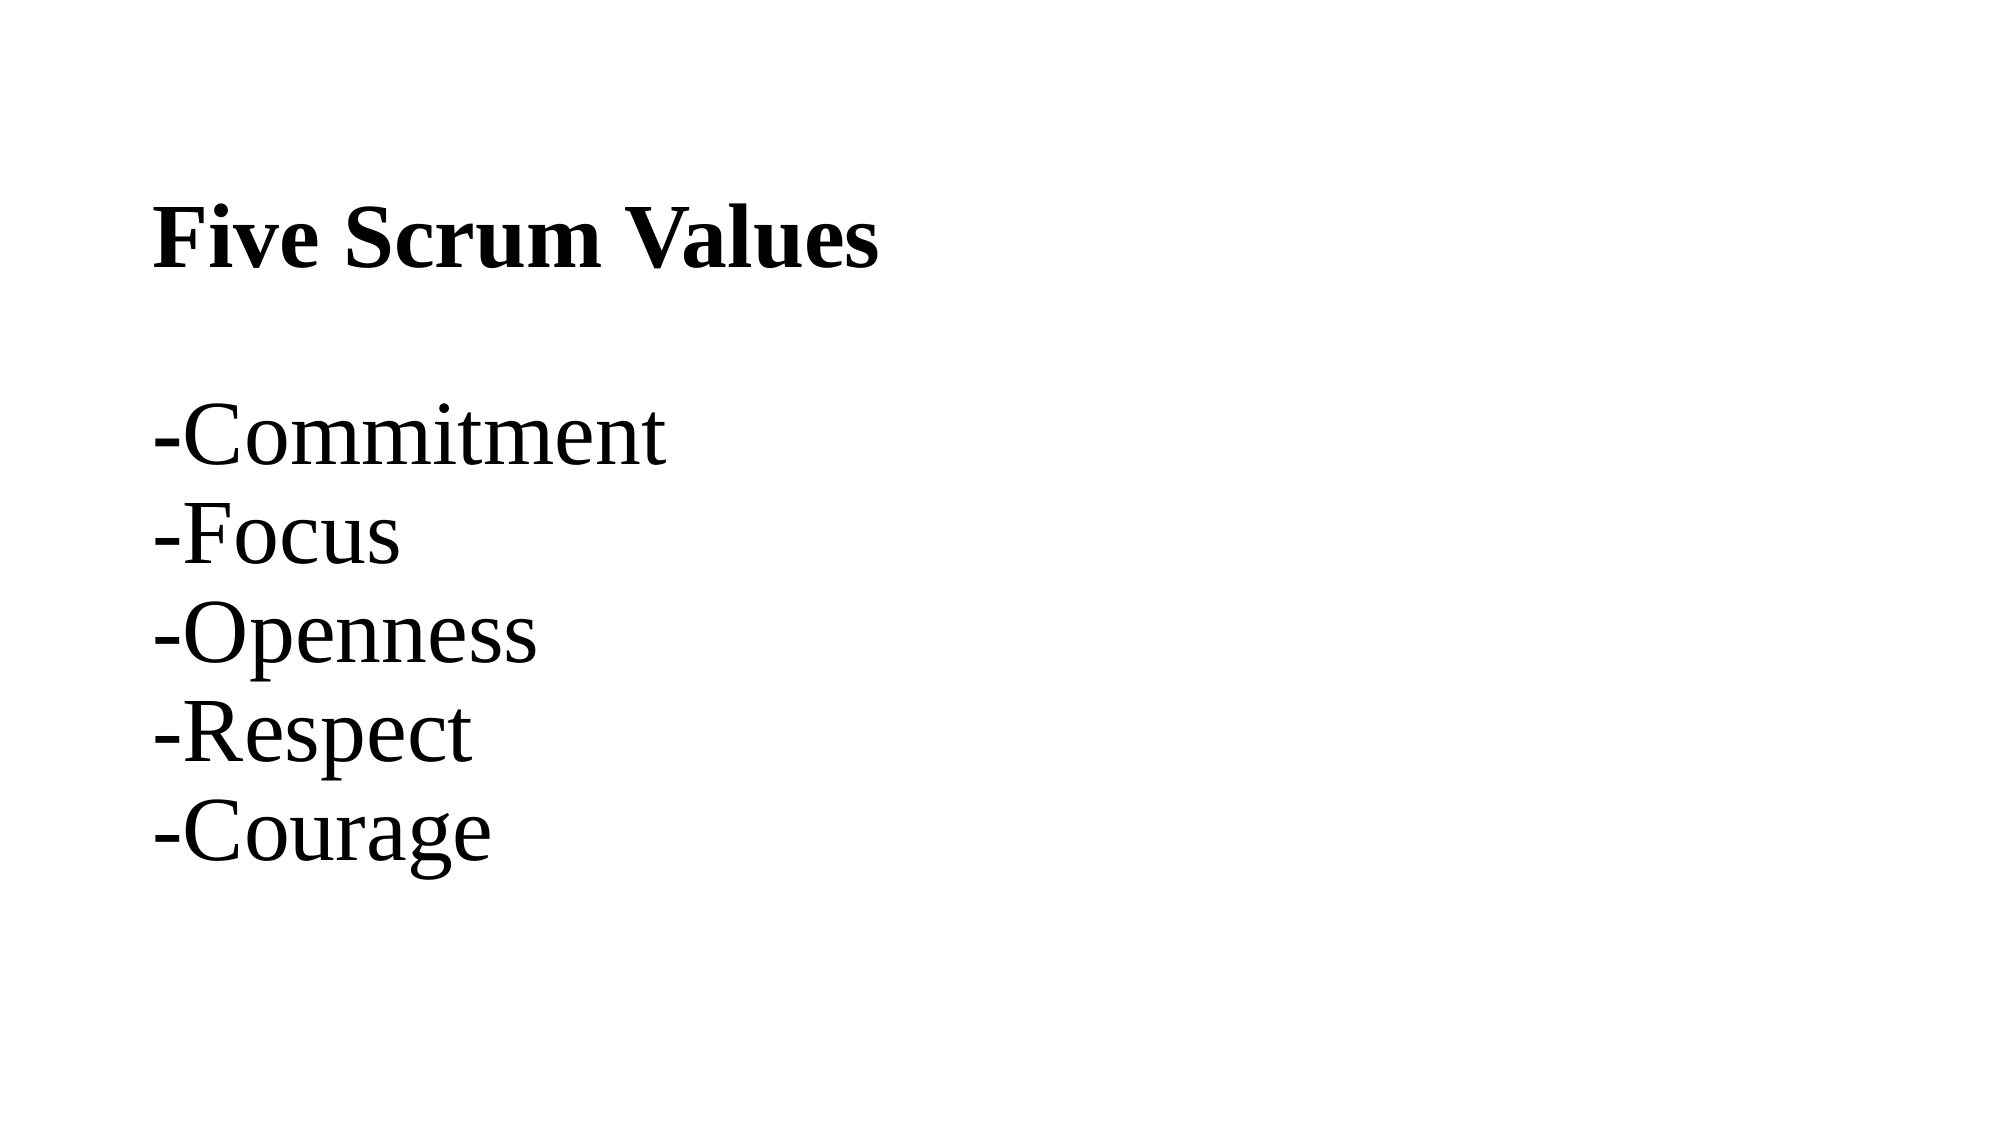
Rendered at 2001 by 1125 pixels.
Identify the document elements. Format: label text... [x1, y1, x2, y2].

title Five Scrum Values -Commitment -Focus -Openness -Respect -Courage [137, 59, 1863, 1009]
